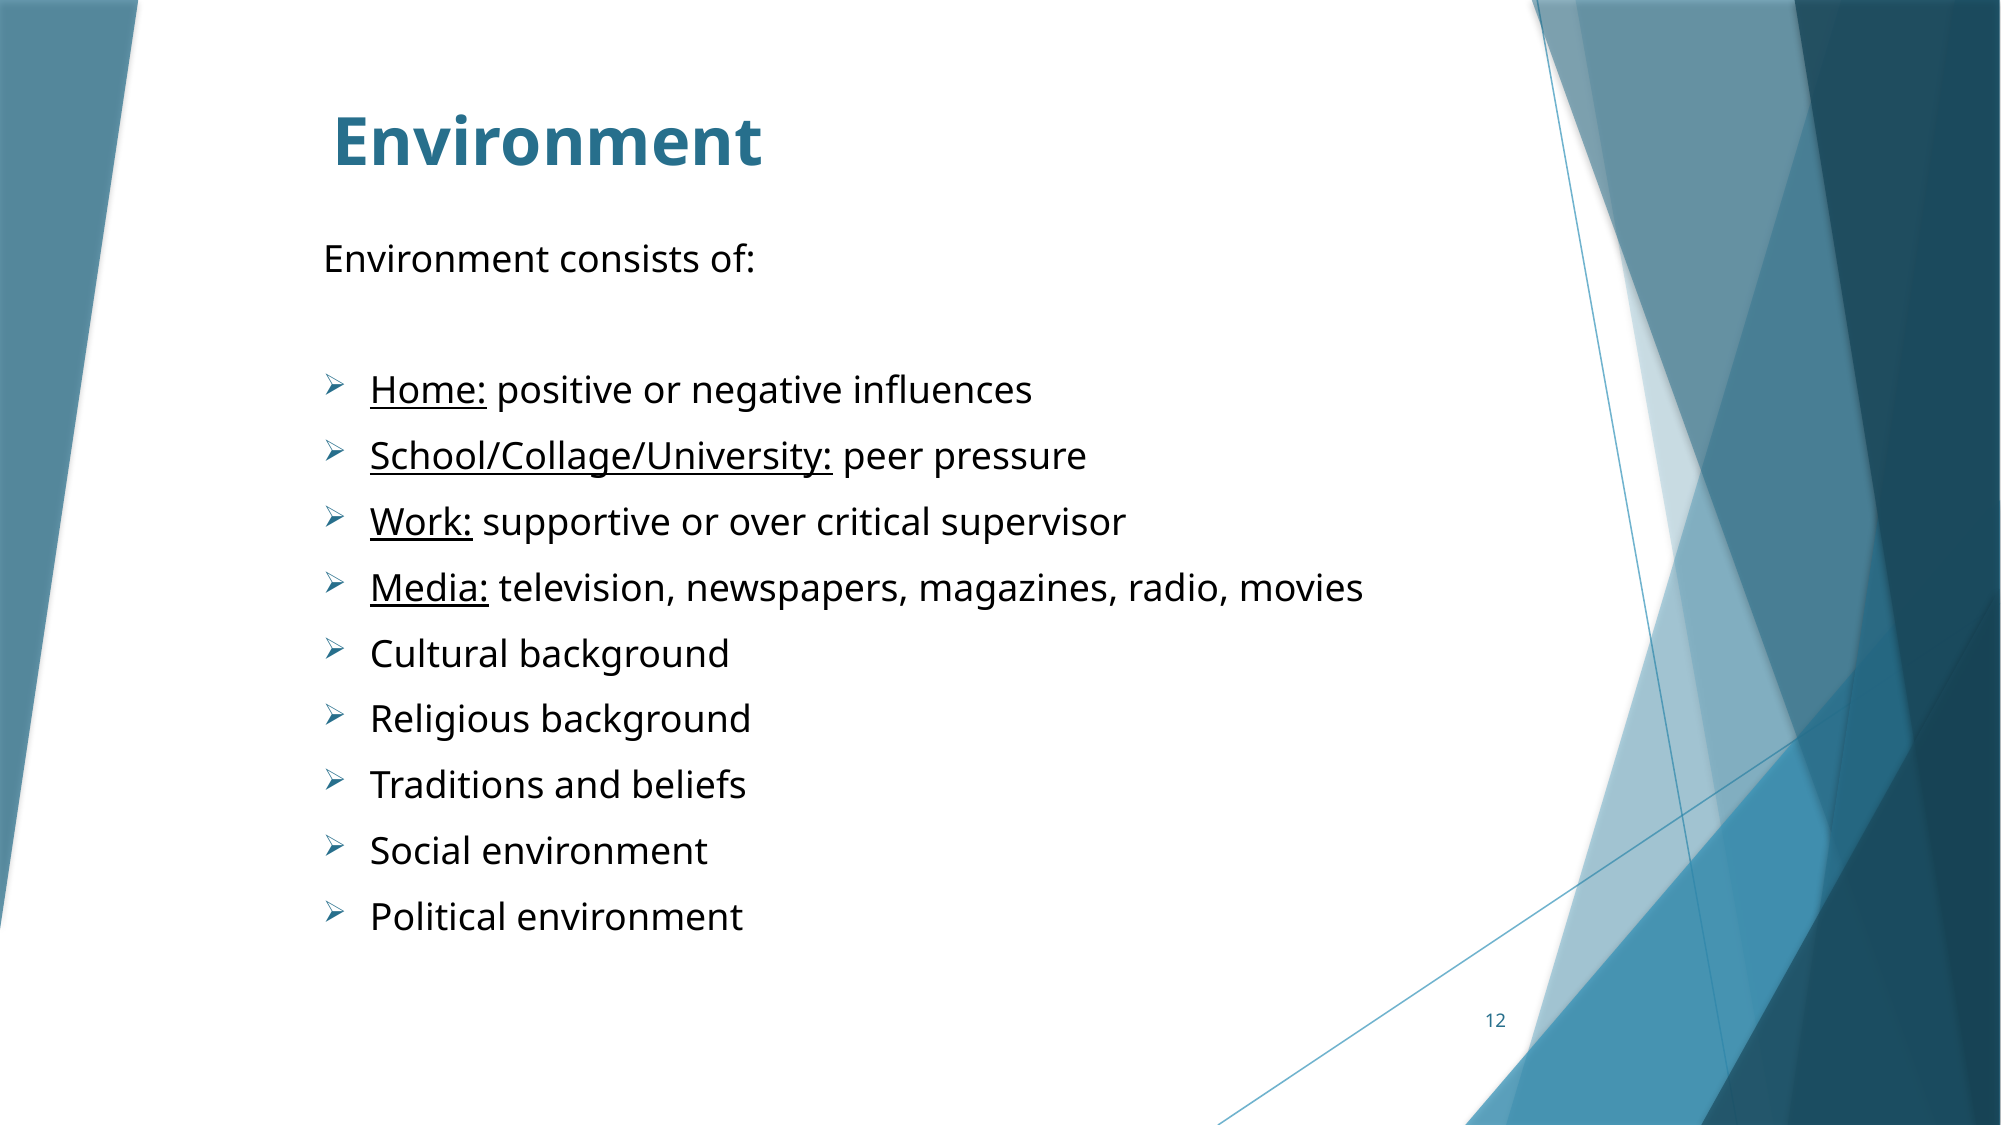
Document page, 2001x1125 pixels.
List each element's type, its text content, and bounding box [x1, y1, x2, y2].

slide_number 12 [1409, 991, 1522, 1051]
subtitle Environment consists of: Home: positive or negative influences School/Collage/University: peer pressure Work: supportive or over critical supervisor Media: television, newspapers, magazines, radio, movies Cultural background Religious background Traditions and beliefs Social environment Political environment [308, 227, 1512, 976]
title Environment [317, 48, 1562, 187]
